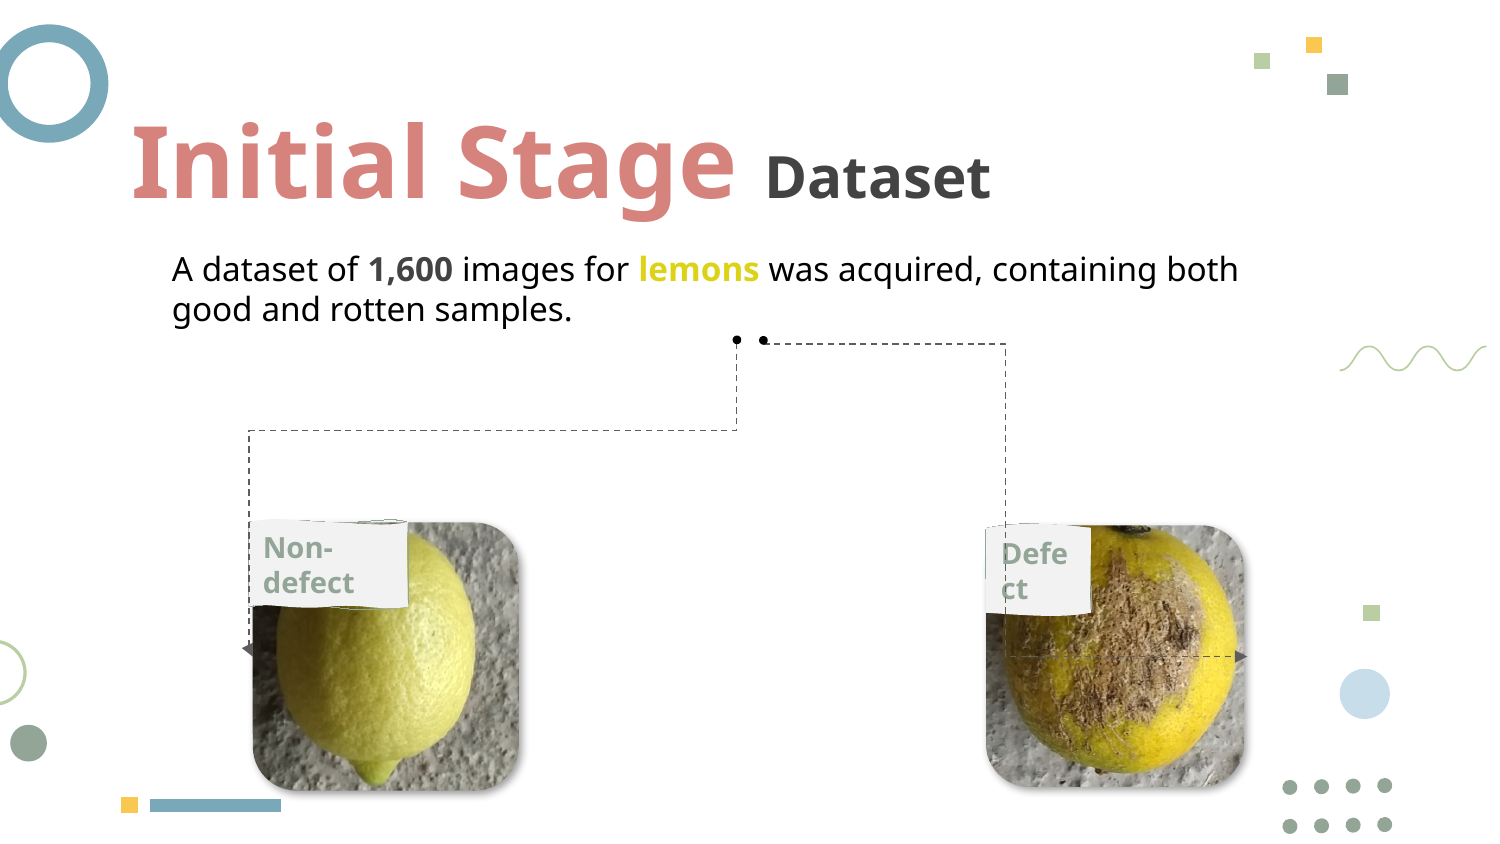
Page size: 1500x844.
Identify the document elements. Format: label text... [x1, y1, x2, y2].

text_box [848, 258, 1162, 743]
text_box Initial Stage Dataset [116, 127, 1427, 189]
text_box [759, 336, 768, 345]
picture [985, 525, 1245, 788]
picture [251, 523, 521, 791]
text_box [732, 335, 742, 345]
text_box A dataset of 1,600 images for lemons was acquired, containing both good and rotten samples. [157, 233, 1316, 343]
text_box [338, 258, 651, 743]
